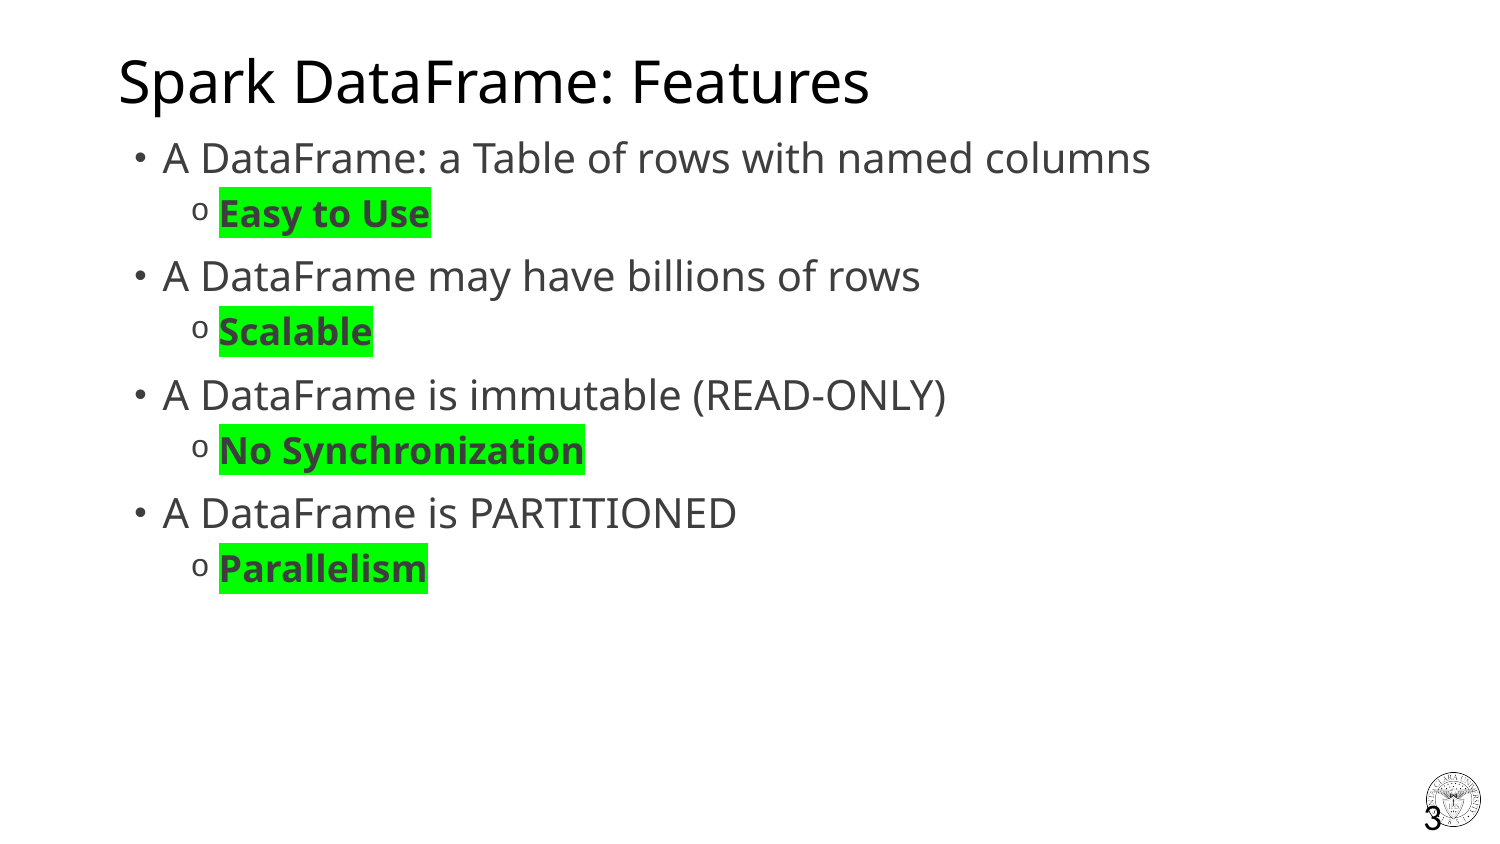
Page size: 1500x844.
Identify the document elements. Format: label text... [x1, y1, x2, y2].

list A DataFrame: a Table of rows with named columns Easy to Use A DataFrame may have billions of rows Scalable A DataFrame is immutable (READ-ONLY) No Synchronization A DataFrame is PARTITIONED Parallelism [119, 124, 1398, 613]
title Spark DataFrame: Features [103, 44, 1398, 125]
slide_number 3 [1408, 785, 1500, 830]
picture [1426, 772, 1481, 785]
